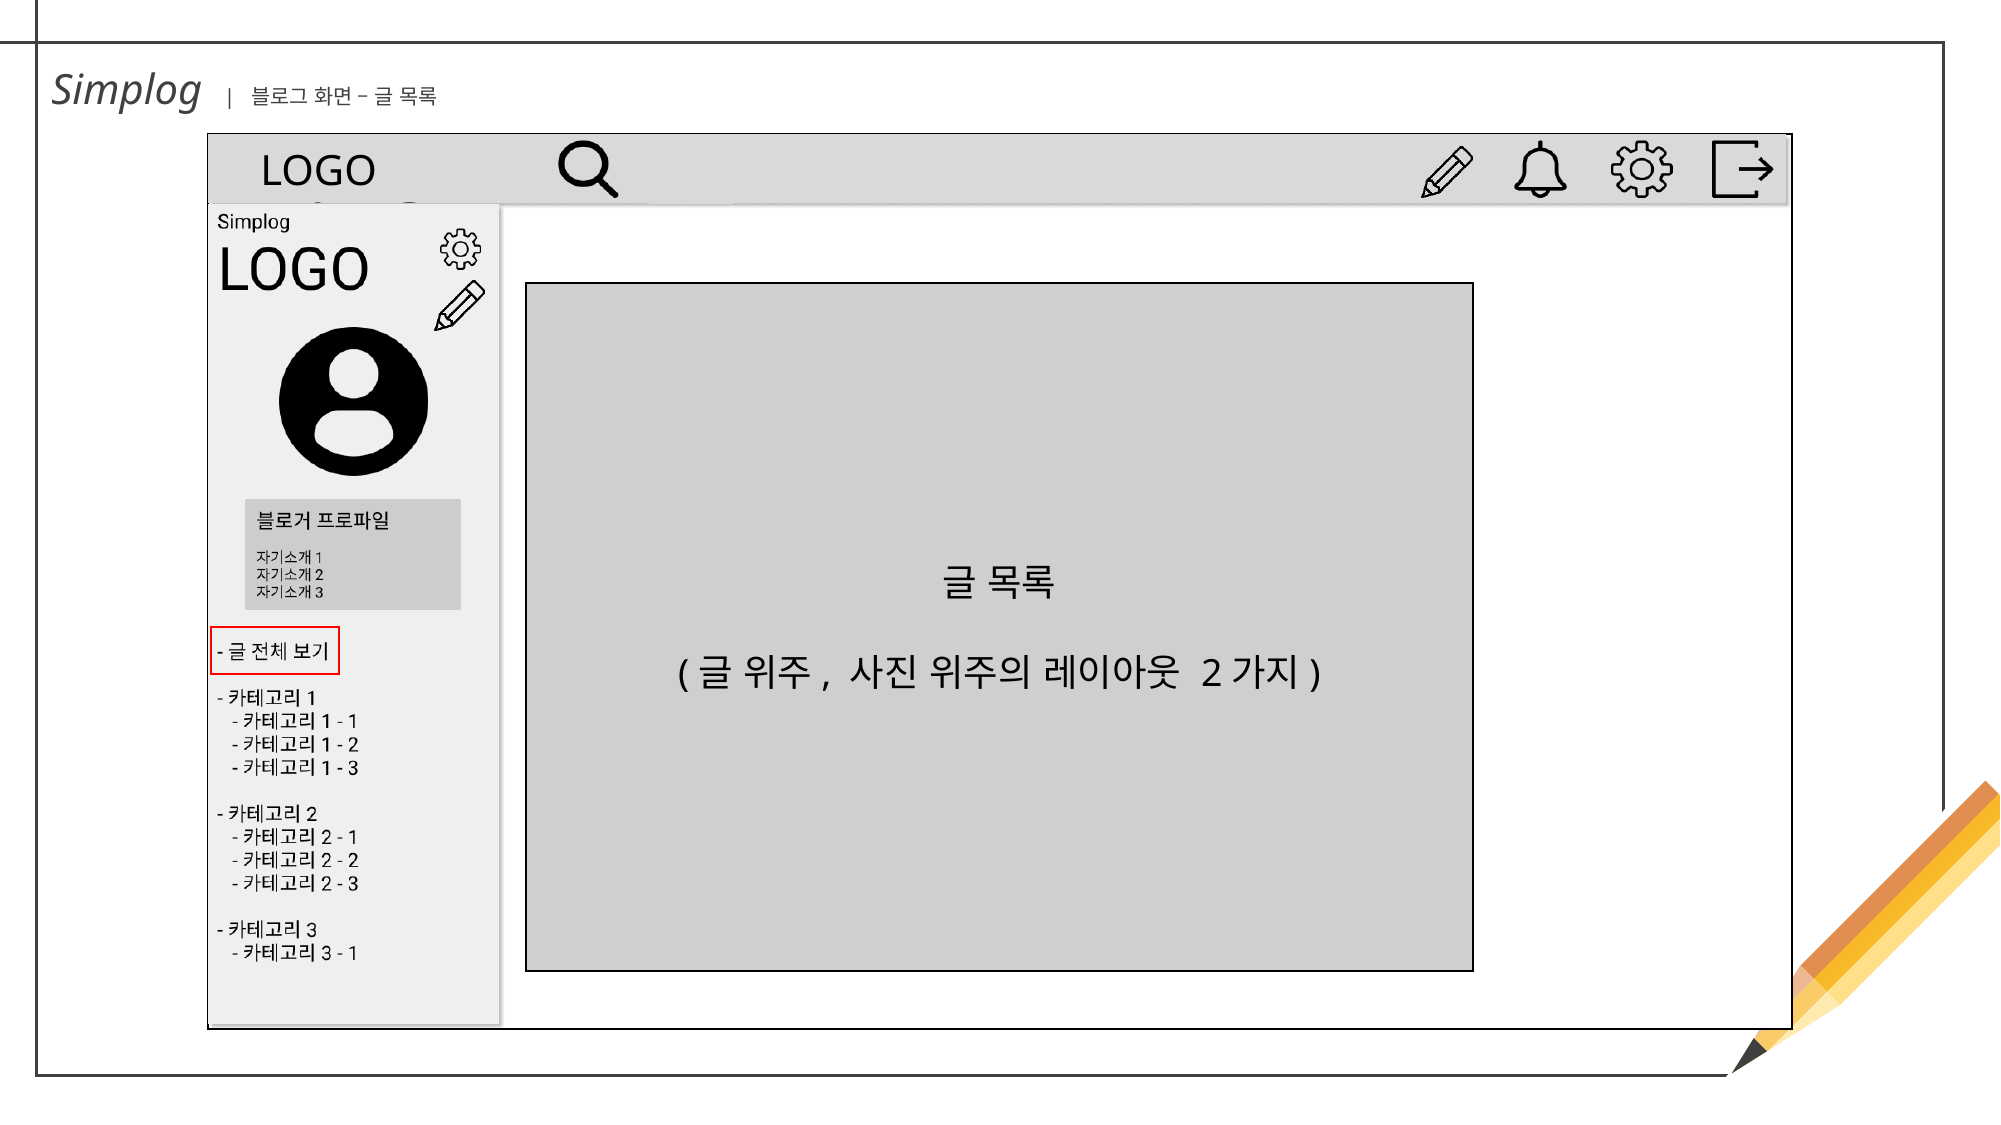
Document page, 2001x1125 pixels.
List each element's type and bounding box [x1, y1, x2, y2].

text_box [0, 0, 2000, 1117]
picture [208, 134, 1792, 1030]
